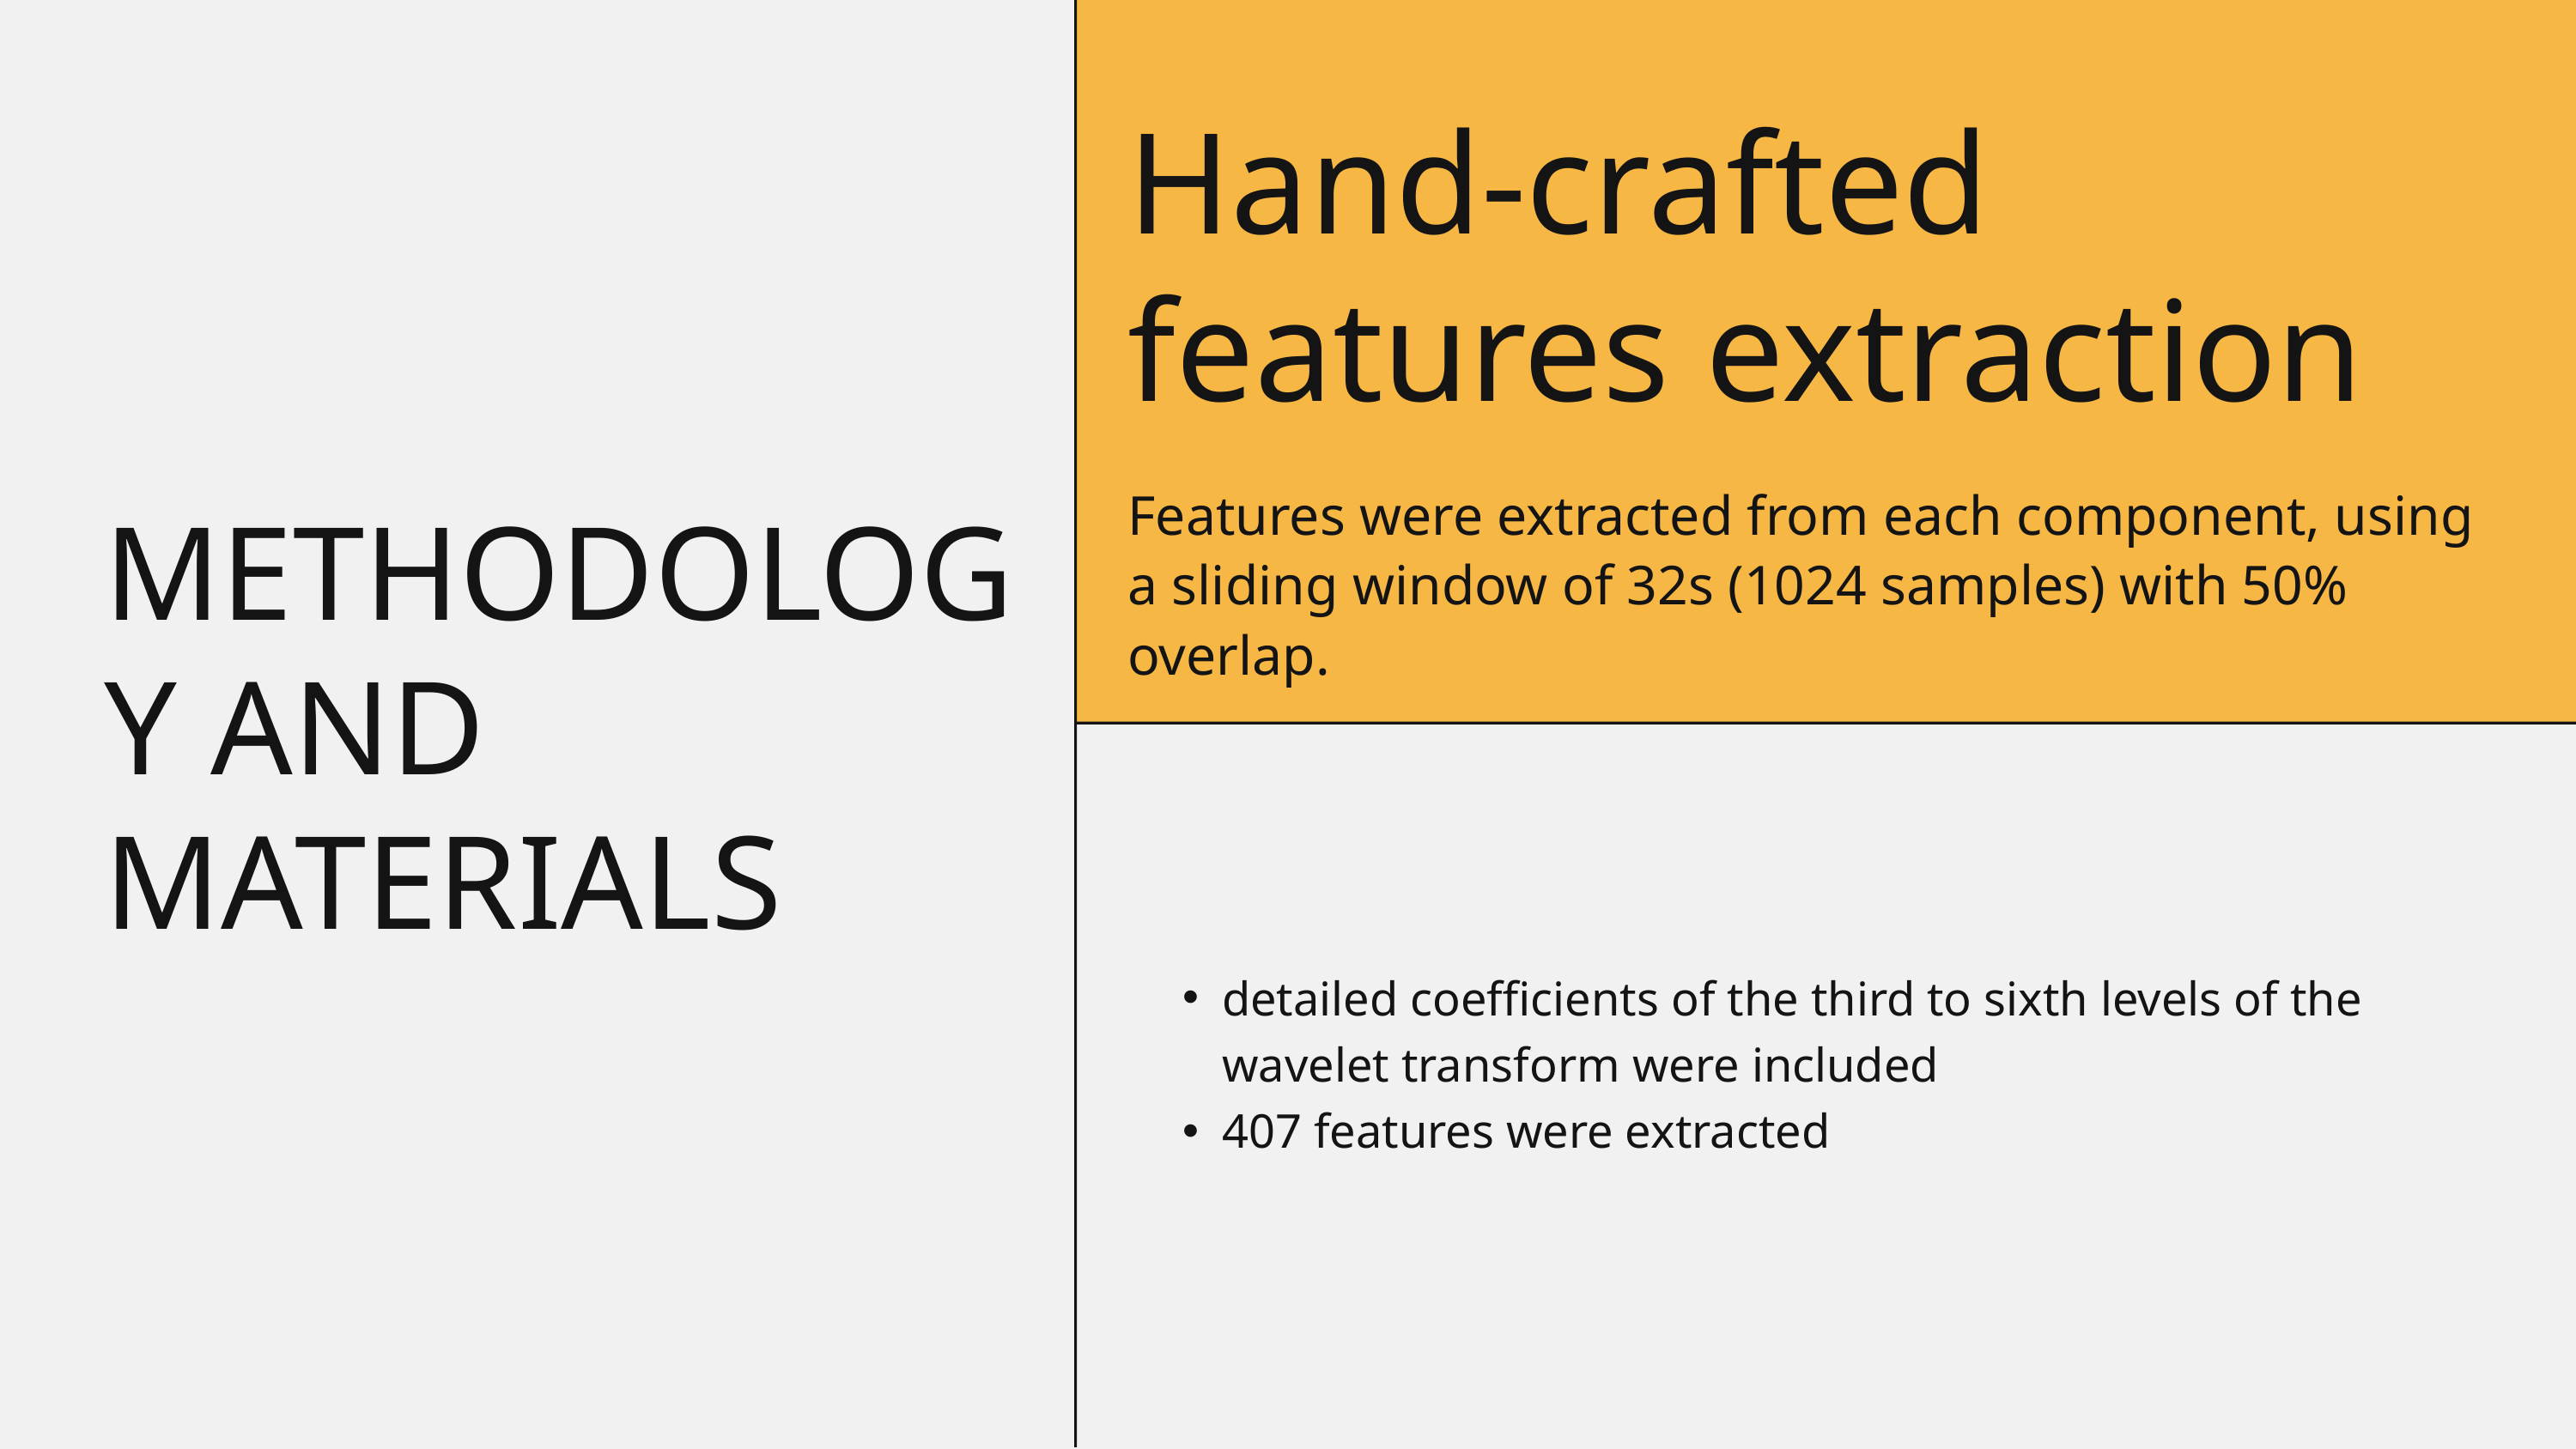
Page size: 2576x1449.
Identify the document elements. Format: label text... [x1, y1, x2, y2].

text_box detailed coefficients of the third to sixth levels of the wavelet transform were included 407 features were extracted [1143, 958, 2494, 1158]
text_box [1127, 94, 2510, 686]
text_box METHODOLOGY AND MATERIALS [104, 491, 1024, 955]
text_box [1076, 0, 2576, 723]
